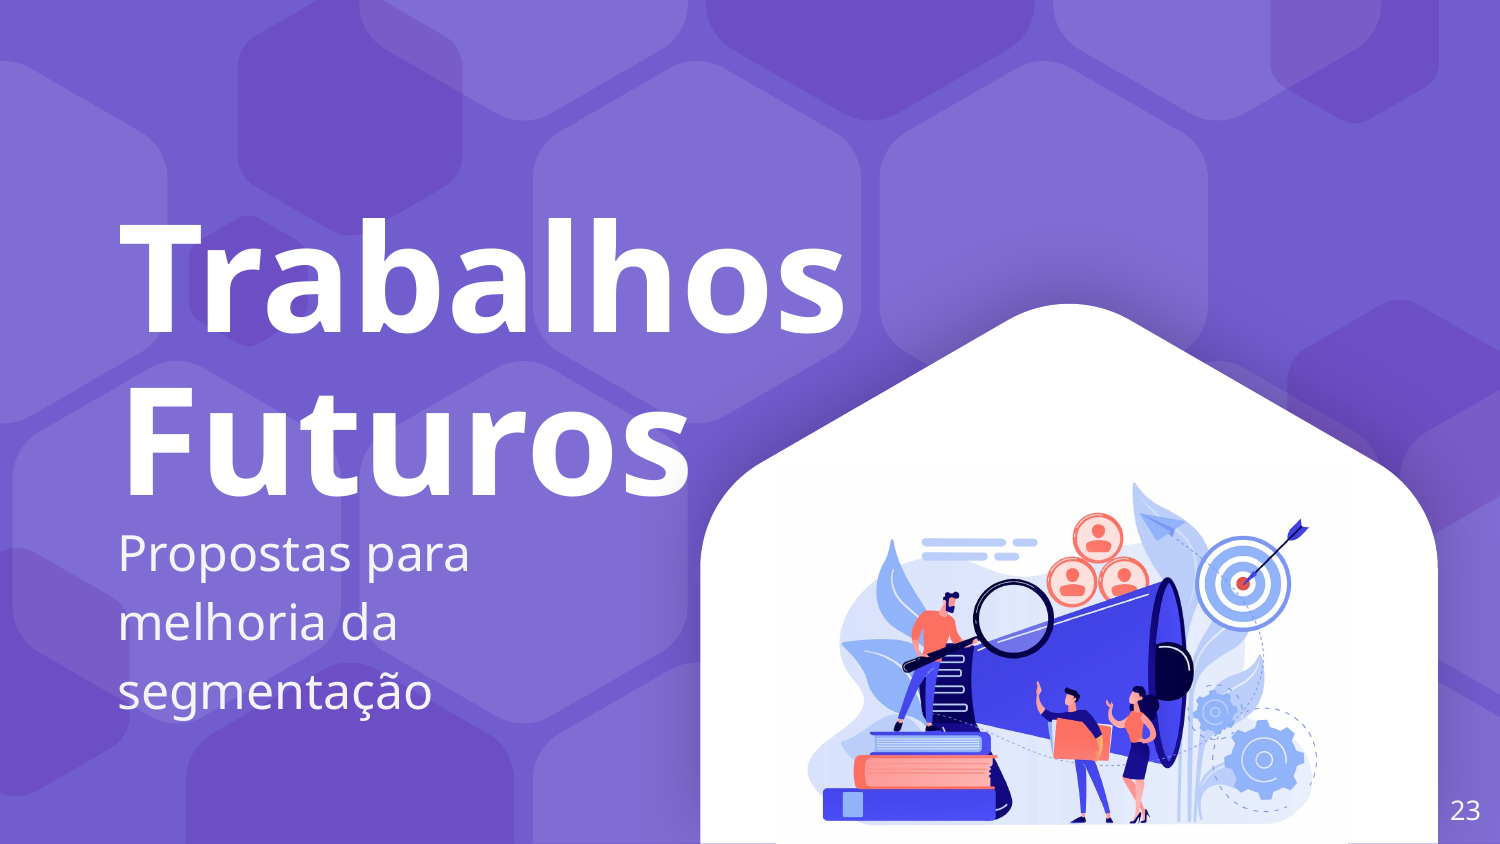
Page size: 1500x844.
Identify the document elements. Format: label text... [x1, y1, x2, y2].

text_box [700, 303, 1438, 844]
title Trabalhos Futuros [117, 203, 855, 513]
slide_number 23 [1448, 779, 1482, 844]
picture [776, 462, 1349, 844]
subtitle Propostas para melhoria da segmentação [117, 512, 629, 727]
